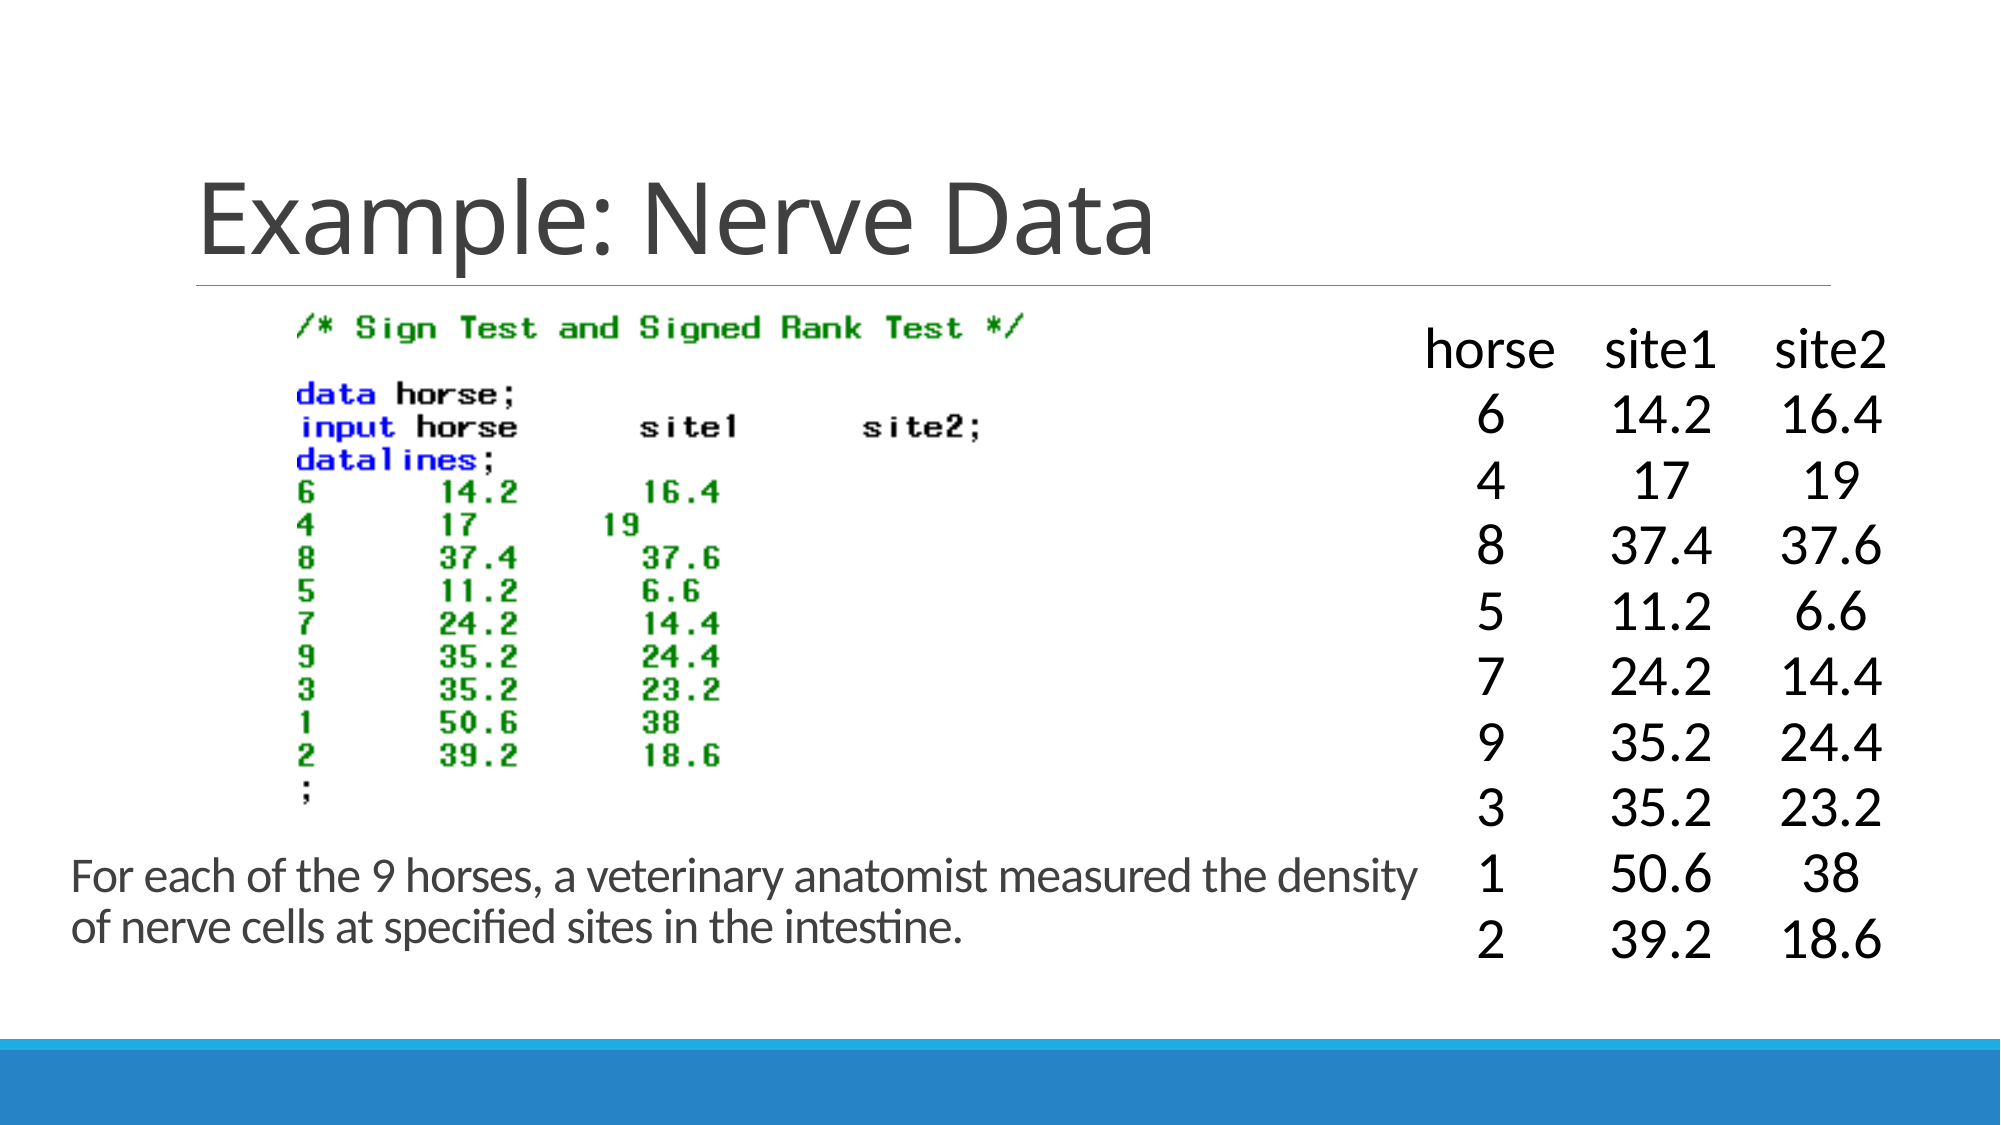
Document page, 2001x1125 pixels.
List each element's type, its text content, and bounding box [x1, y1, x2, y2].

table_cell 18.6 [1746, 907, 1917, 973]
table_cell 4 [1406, 448, 1576, 514]
table_cell 7 [1406, 645, 1576, 710]
table_cell 14.4 [1746, 645, 1917, 710]
table_cell 2 [1406, 907, 1576, 973]
table_cell 16.4 [1746, 383, 1917, 448]
table_cell 14.2 [1576, 383, 1746, 448]
table_cell 24.2 [1576, 645, 1746, 710]
picture [296, 295, 1040, 826]
table_cell 17 [1576, 448, 1746, 514]
table_cell 24.4 [1746, 710, 1917, 776]
table_header site2 [1746, 308, 1917, 383]
table_cell 6.6 [1746, 579, 1917, 645]
table_cell 23.2 [1746, 776, 1917, 841]
table_cell 1 [1406, 841, 1576, 907]
table_cell 37.6 [1746, 514, 1917, 579]
table_header horse [1406, 308, 1576, 383]
table_cell 5 [1406, 579, 1576, 645]
table_cell 19 [1746, 448, 1917, 514]
table_cell 8 [1406, 514, 1576, 579]
table_cell 50.6 [1576, 841, 1746, 907]
title For each of the 9 horses, a veterinary anatomist measured the density of nerve cells at specified sites in the intestine. [55, 836, 1406, 962]
table_cell 38 [1746, 841, 1917, 907]
table_cell 11.2 [1576, 579, 1746, 645]
table_cell 39.2 [1576, 907, 1746, 973]
table_cell 6 [1406, 383, 1576, 448]
table_cell 9 [1406, 710, 1576, 776]
table_cell 3 [1406, 776, 1576, 841]
table_cell 35.2 [1576, 776, 1746, 841]
text_box Example: Nerve Data [179, 46, 1830, 285]
table_cell 37.4 [1576, 514, 1746, 579]
table_cell 35.2 [1576, 710, 1746, 776]
table_header site1 [1576, 308, 1746, 383]
